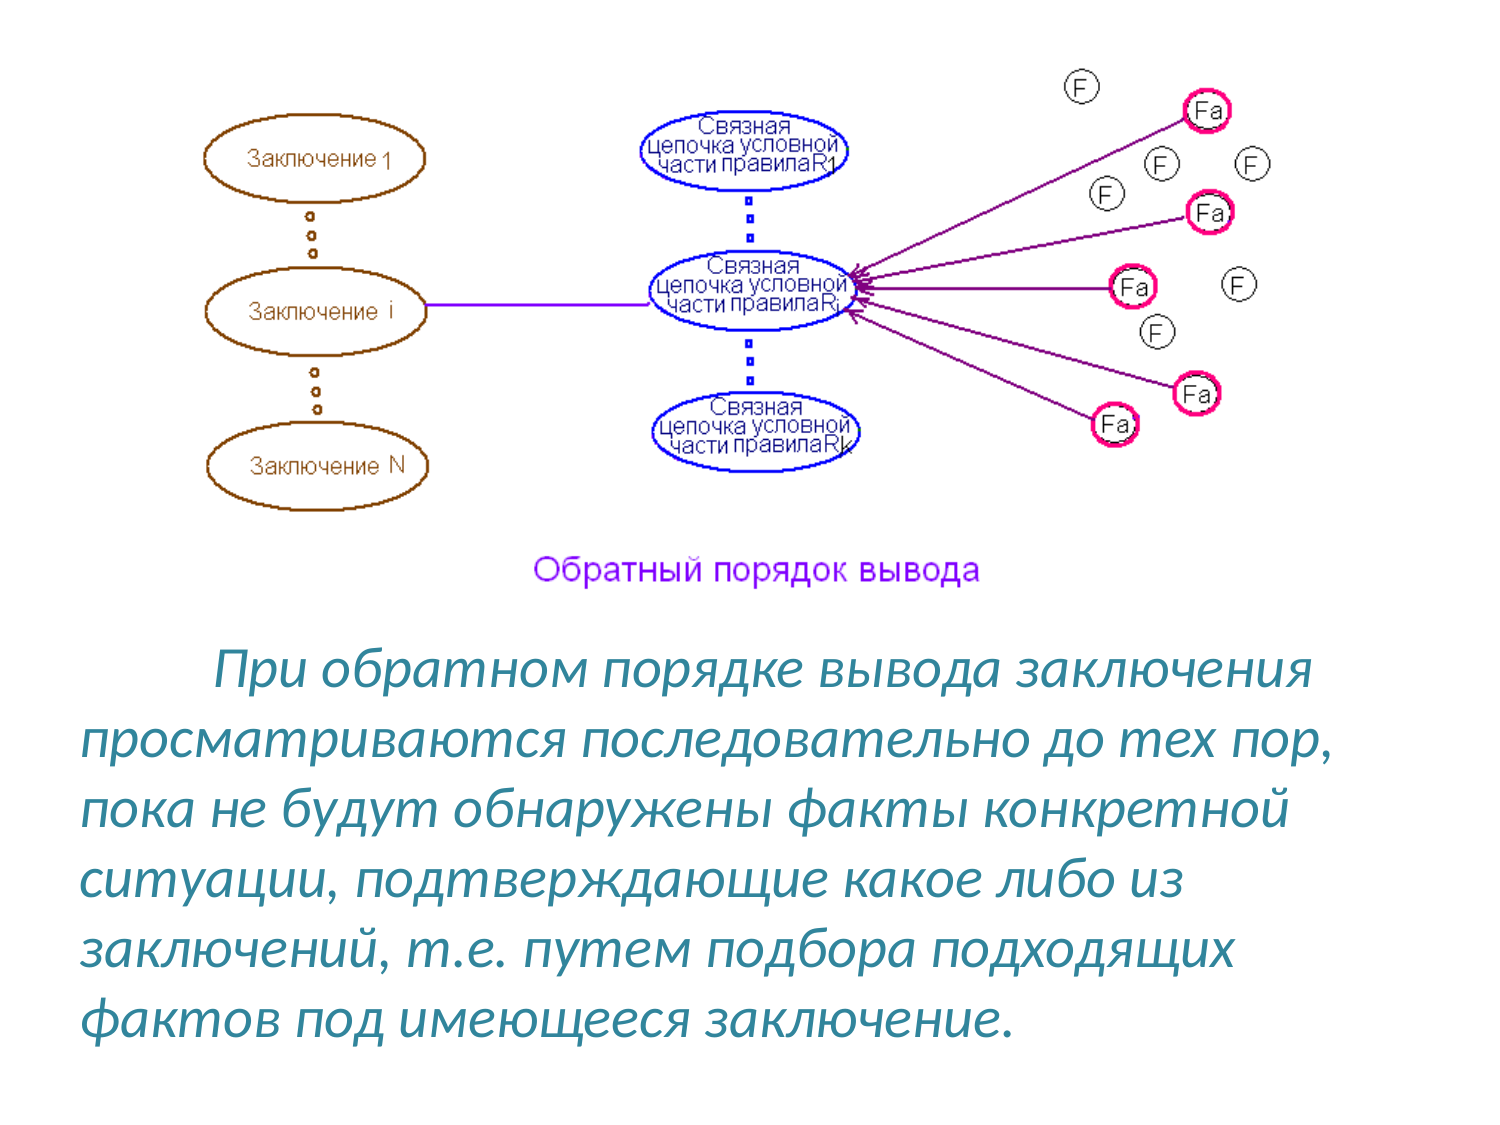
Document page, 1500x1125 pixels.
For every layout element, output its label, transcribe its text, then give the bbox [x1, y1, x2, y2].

text_box При обратном порядке вывода заключения просматриваются последовательно до тех пор, пока не будут обнаружены факты конкретной ситуации, подтверждающие какое либо из заключений, т.е. путем подбора подходящих фактов под имеющееся заключение. [64, 621, 1447, 1057]
picture [170, 54, 1284, 601]
